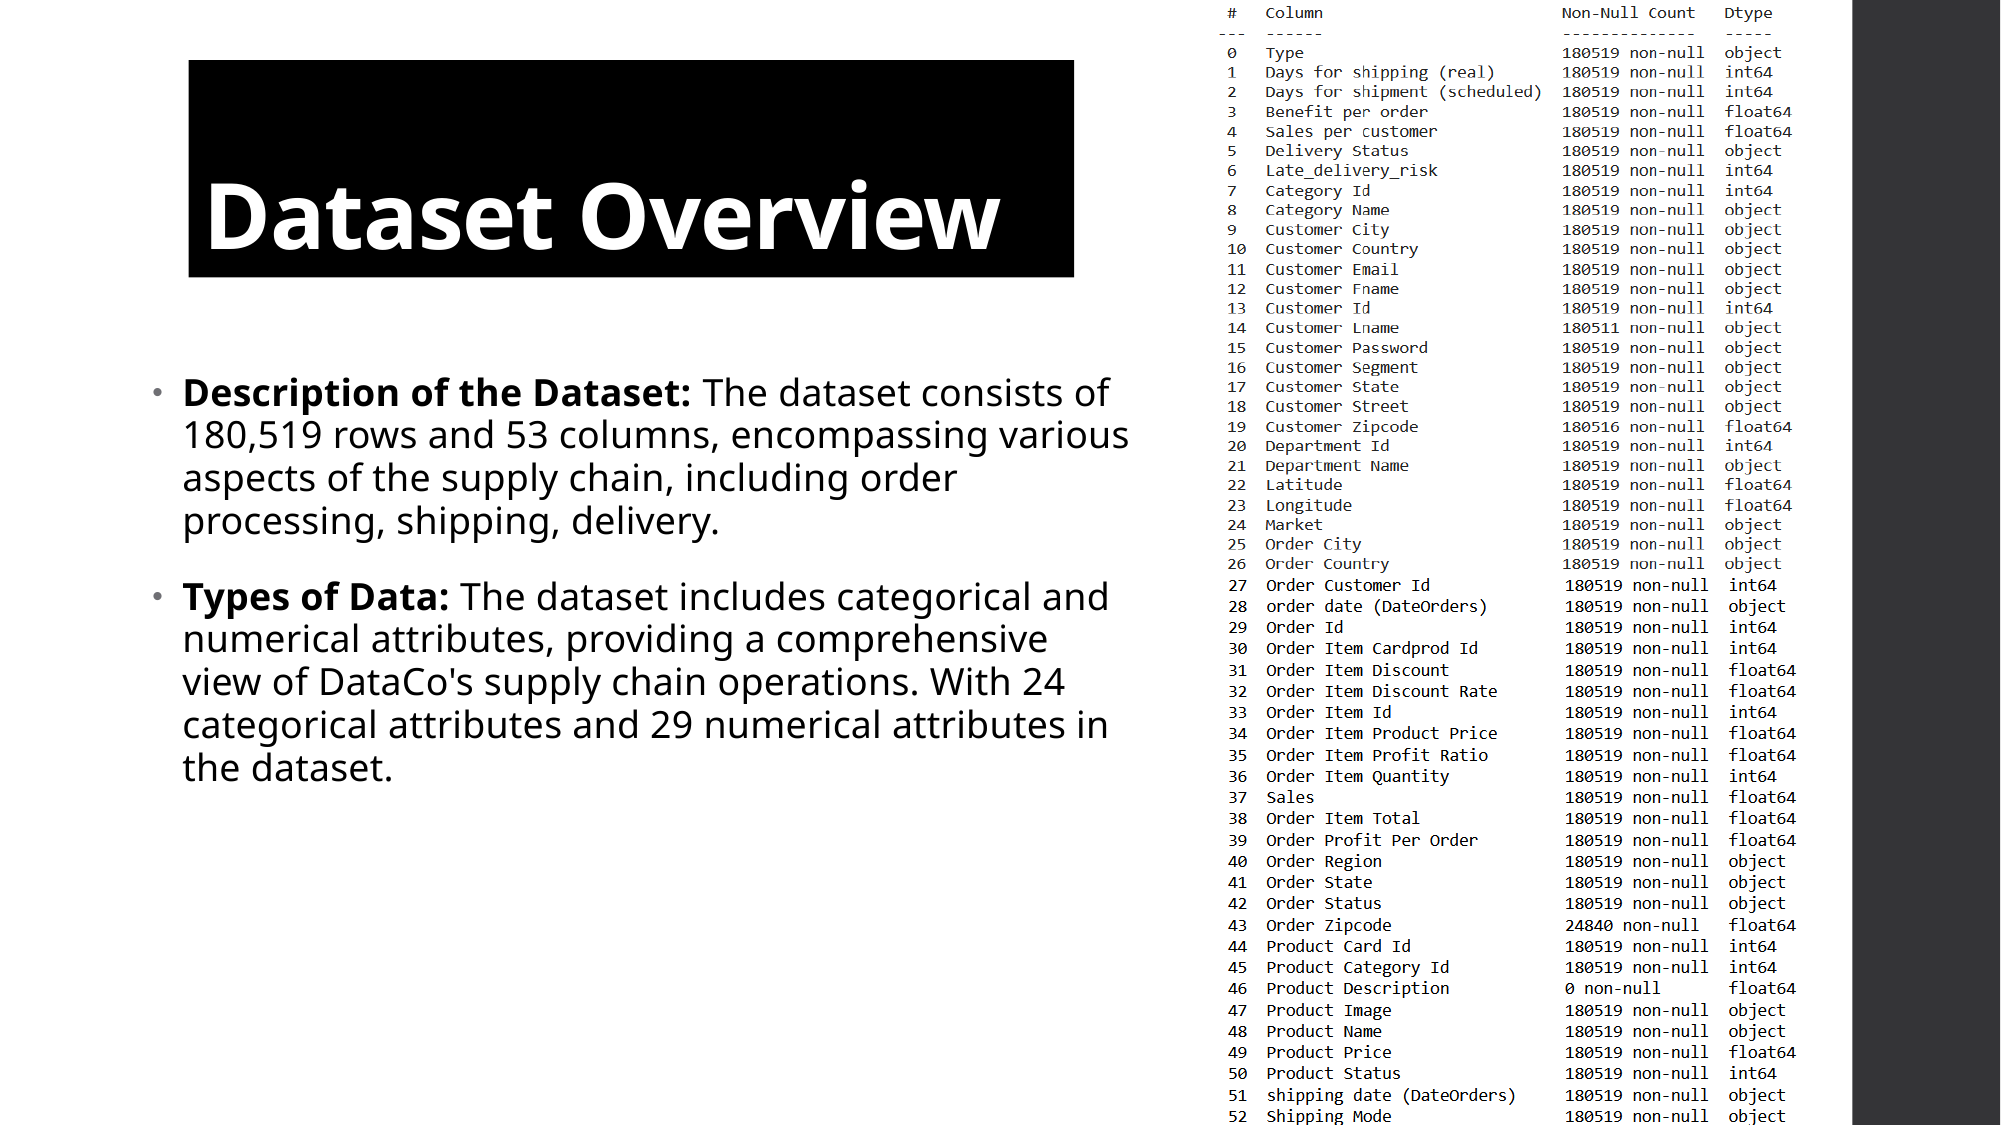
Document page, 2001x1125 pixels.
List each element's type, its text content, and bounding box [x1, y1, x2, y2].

list Description of the Dataset: The dataset consists of 180,519 rows and 53 columns, encompassing various aspects of the supply chain, including order processing, shipping, delivery. Types of Data: The dataset includes categorical and numerical attributes, providing a comprehensive view of DataCo's supply chain operations. With 24 categorical attributes and 29 numerical attributes in the dataset. [137, 364, 1155, 904]
title Dataset Overview [188, 60, 1075, 278]
picture [1217, 3, 1801, 1125]
